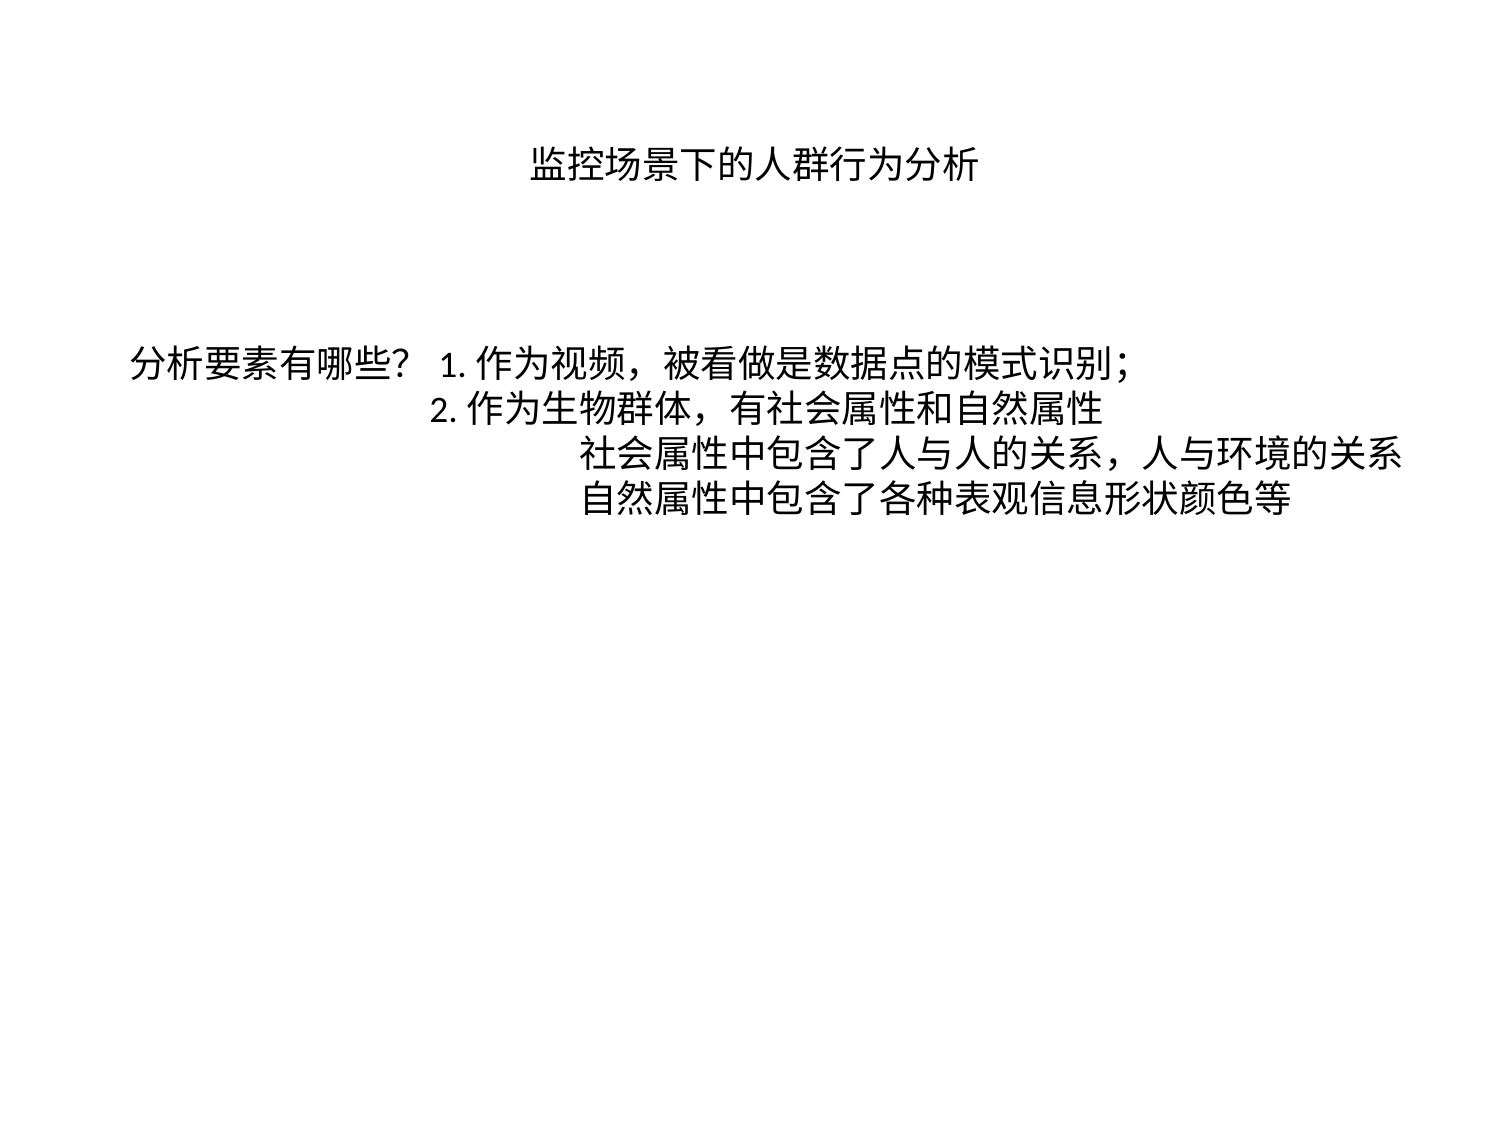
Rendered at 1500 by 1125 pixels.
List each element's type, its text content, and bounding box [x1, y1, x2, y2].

text_box 监控场景下的人群行为分析 [515, 133, 995, 194]
text_box 分析要素有哪些？1.作为视频，被看做是数据点的模式识别； 2.作为生物群体，有社会属性和自然属性 社会属性中包含了人与人的关系，人与环境的关系 自然属性中包含了各种表观信息形状颜色等 [114, 332, 1500, 527]
